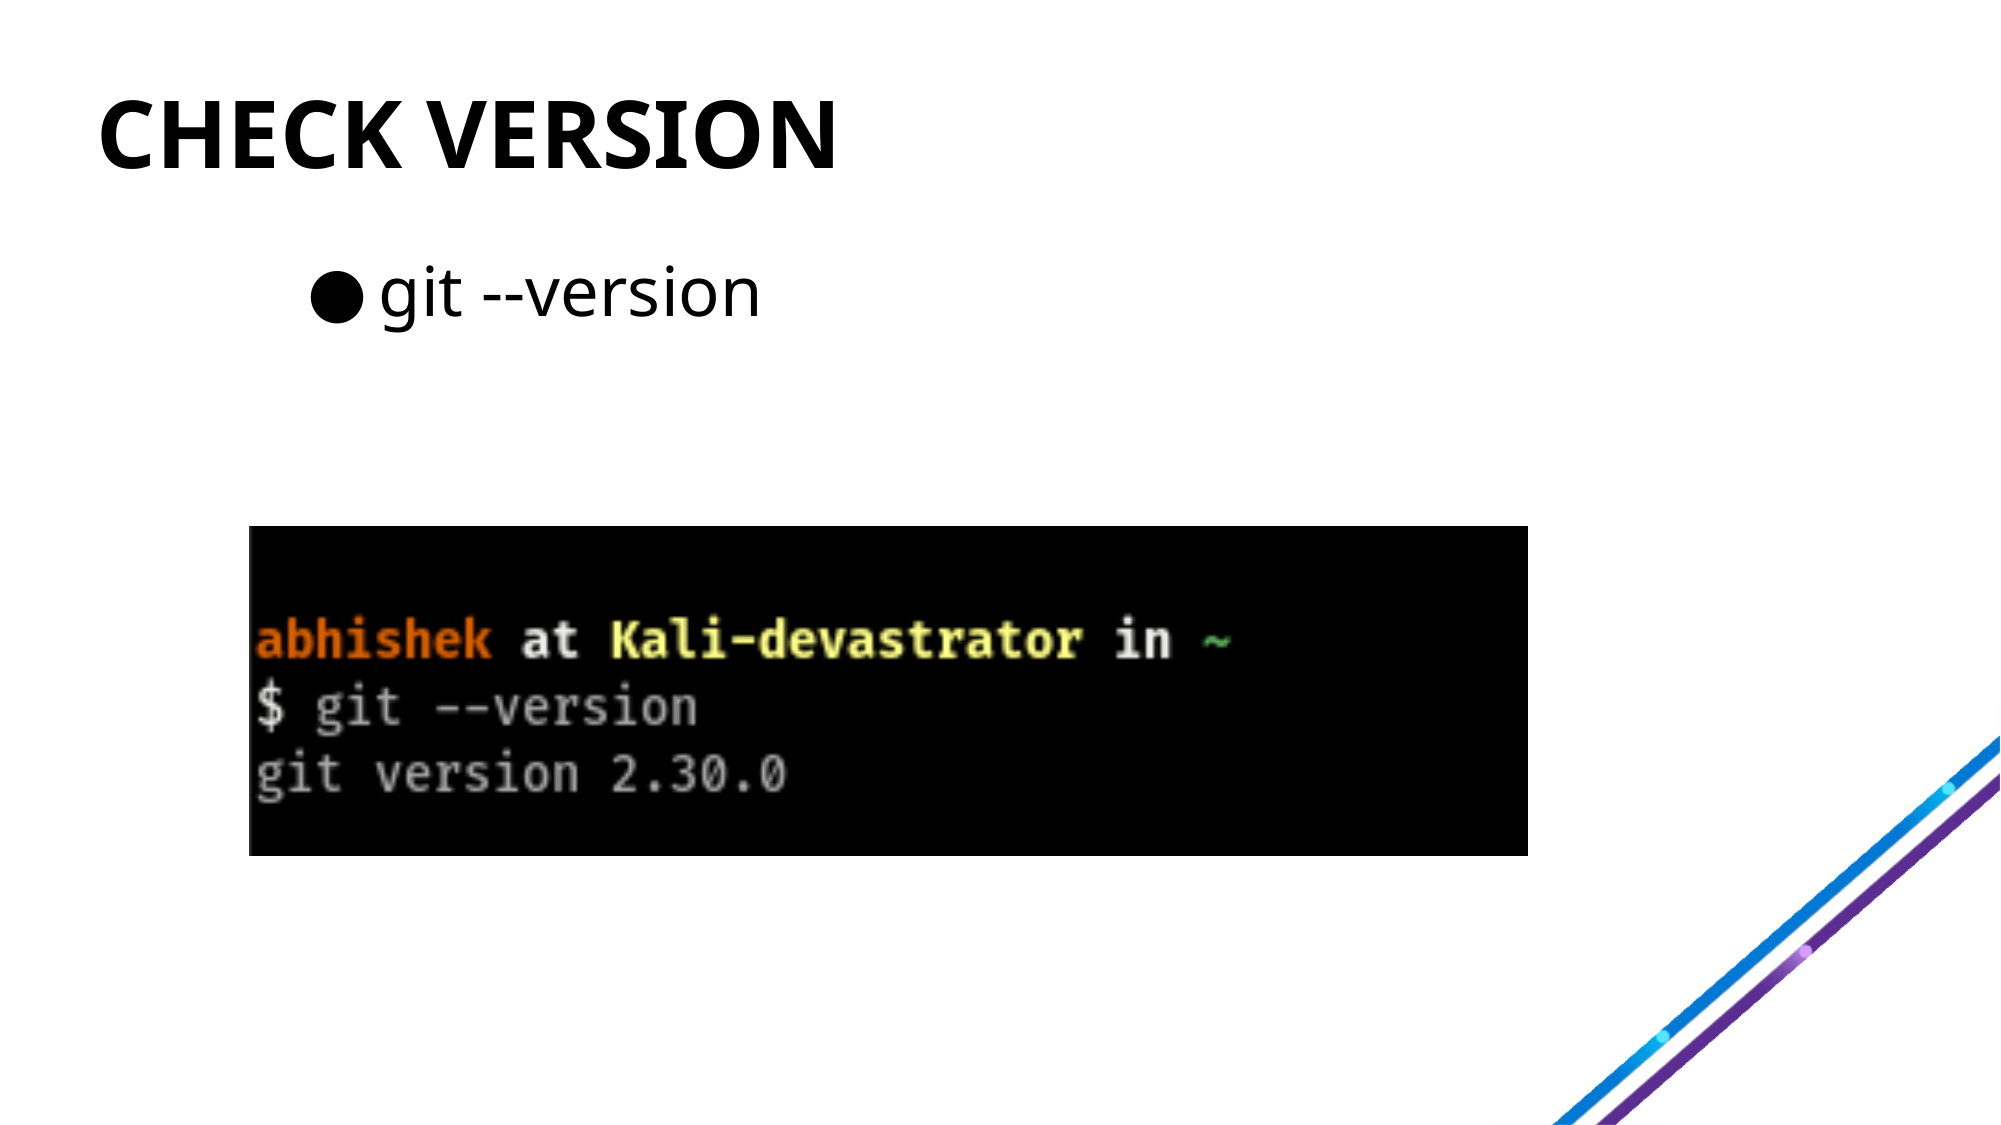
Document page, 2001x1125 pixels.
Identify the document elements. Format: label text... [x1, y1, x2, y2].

title CHECK VERSION [96, 75, 1904, 166]
picture [1555, 738, 1999, 1124]
text_box git --version [288, 232, 1340, 428]
picture [248, 526, 1529, 856]
